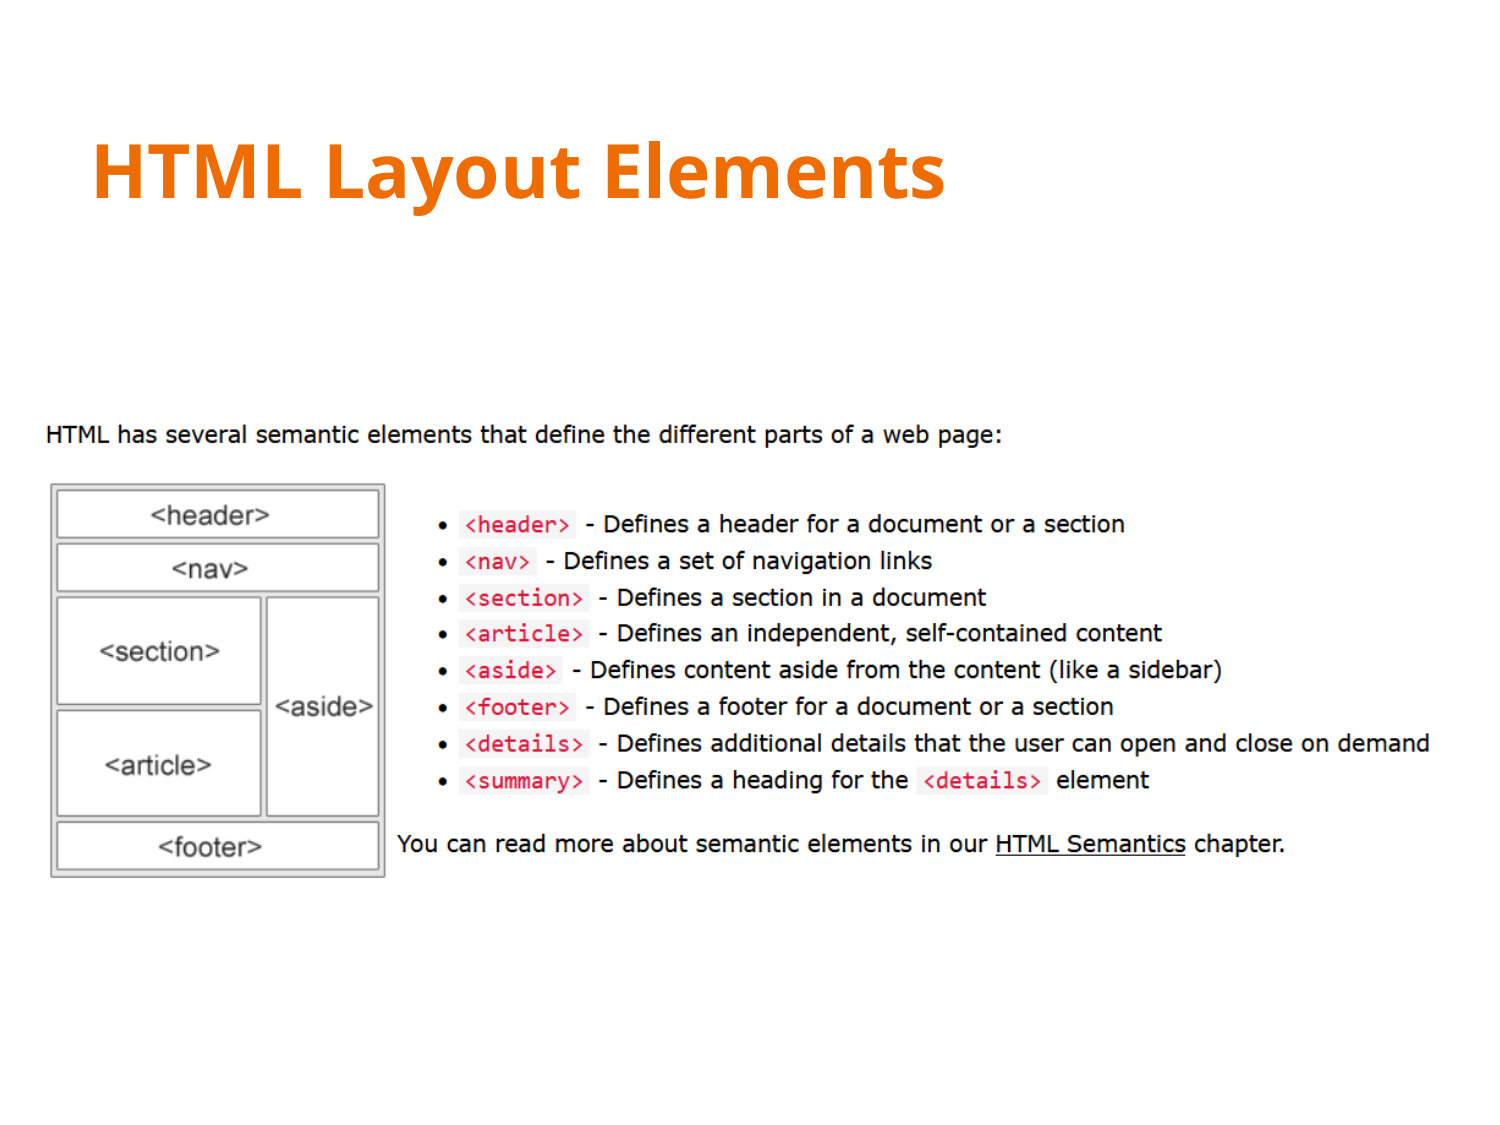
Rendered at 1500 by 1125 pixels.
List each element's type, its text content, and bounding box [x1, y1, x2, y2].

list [37, 410, 1463, 890]
title HTML Layout Elements [75, 87, 1425, 250]
